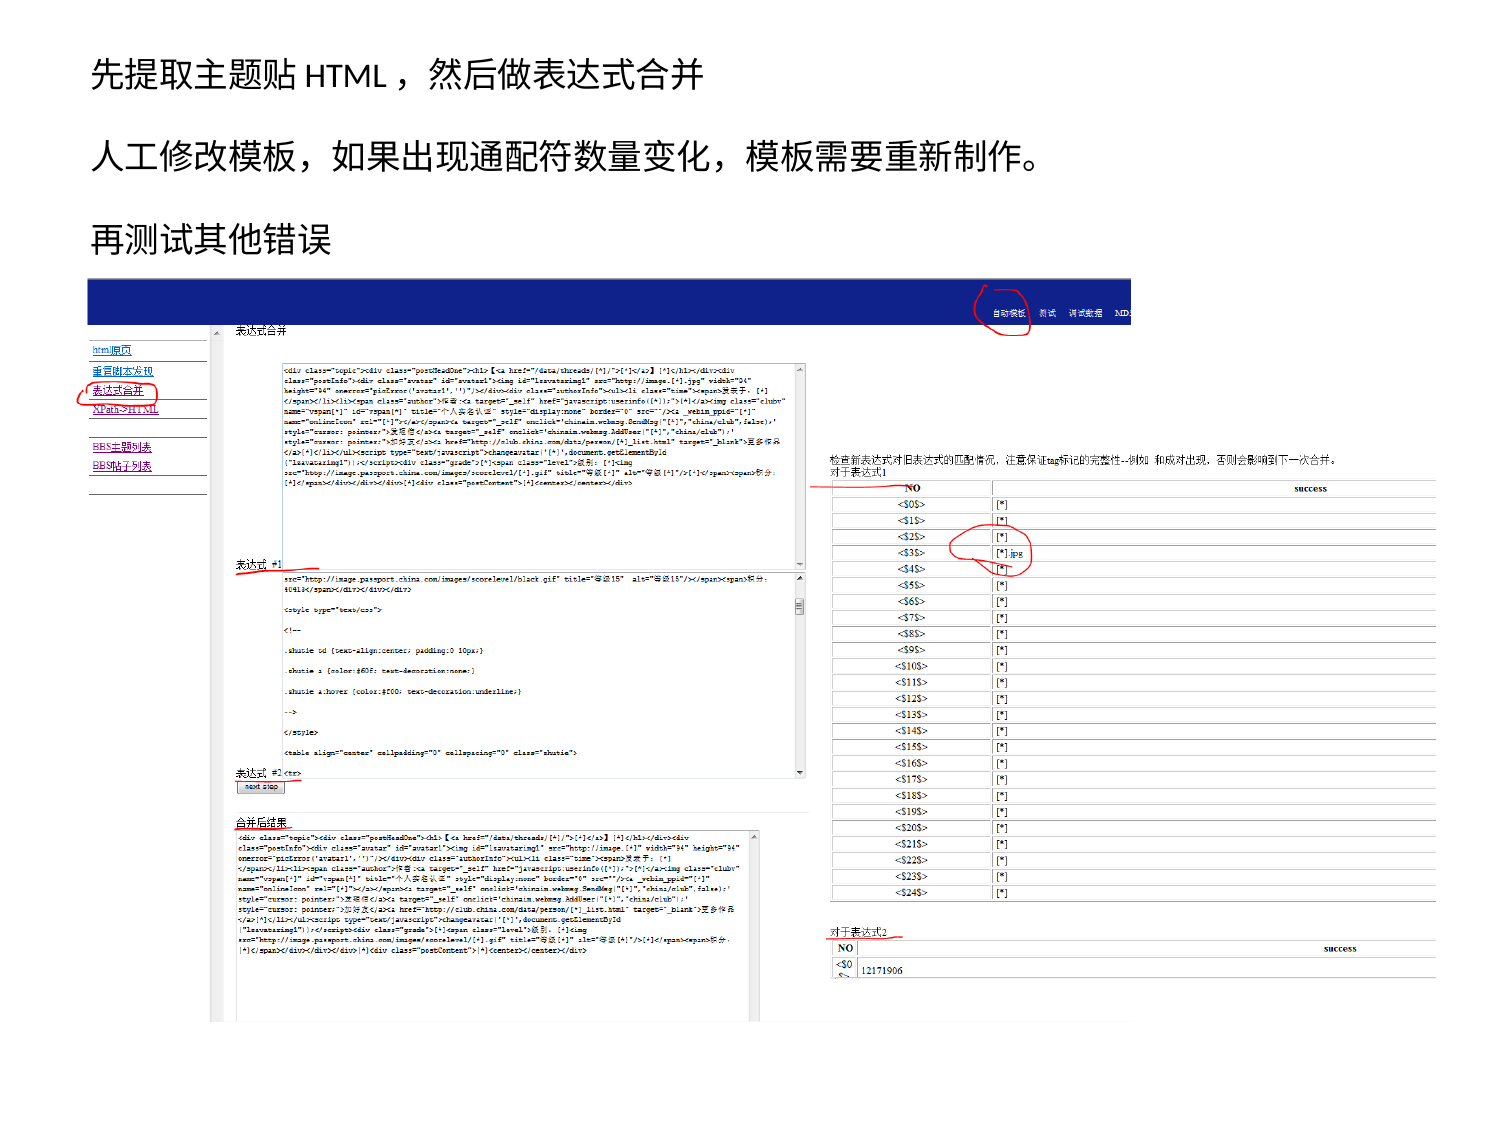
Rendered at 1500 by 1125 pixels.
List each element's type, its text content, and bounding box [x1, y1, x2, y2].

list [76, 278, 1132, 1022]
picture [808, 444, 1436, 979]
title 先提取主题贴HTML，然后做表达式合并 人工修改模板，如果出现通配符数量变化，模板需要重新制作。 再测试其他错误 [75, 45, 1425, 268]
